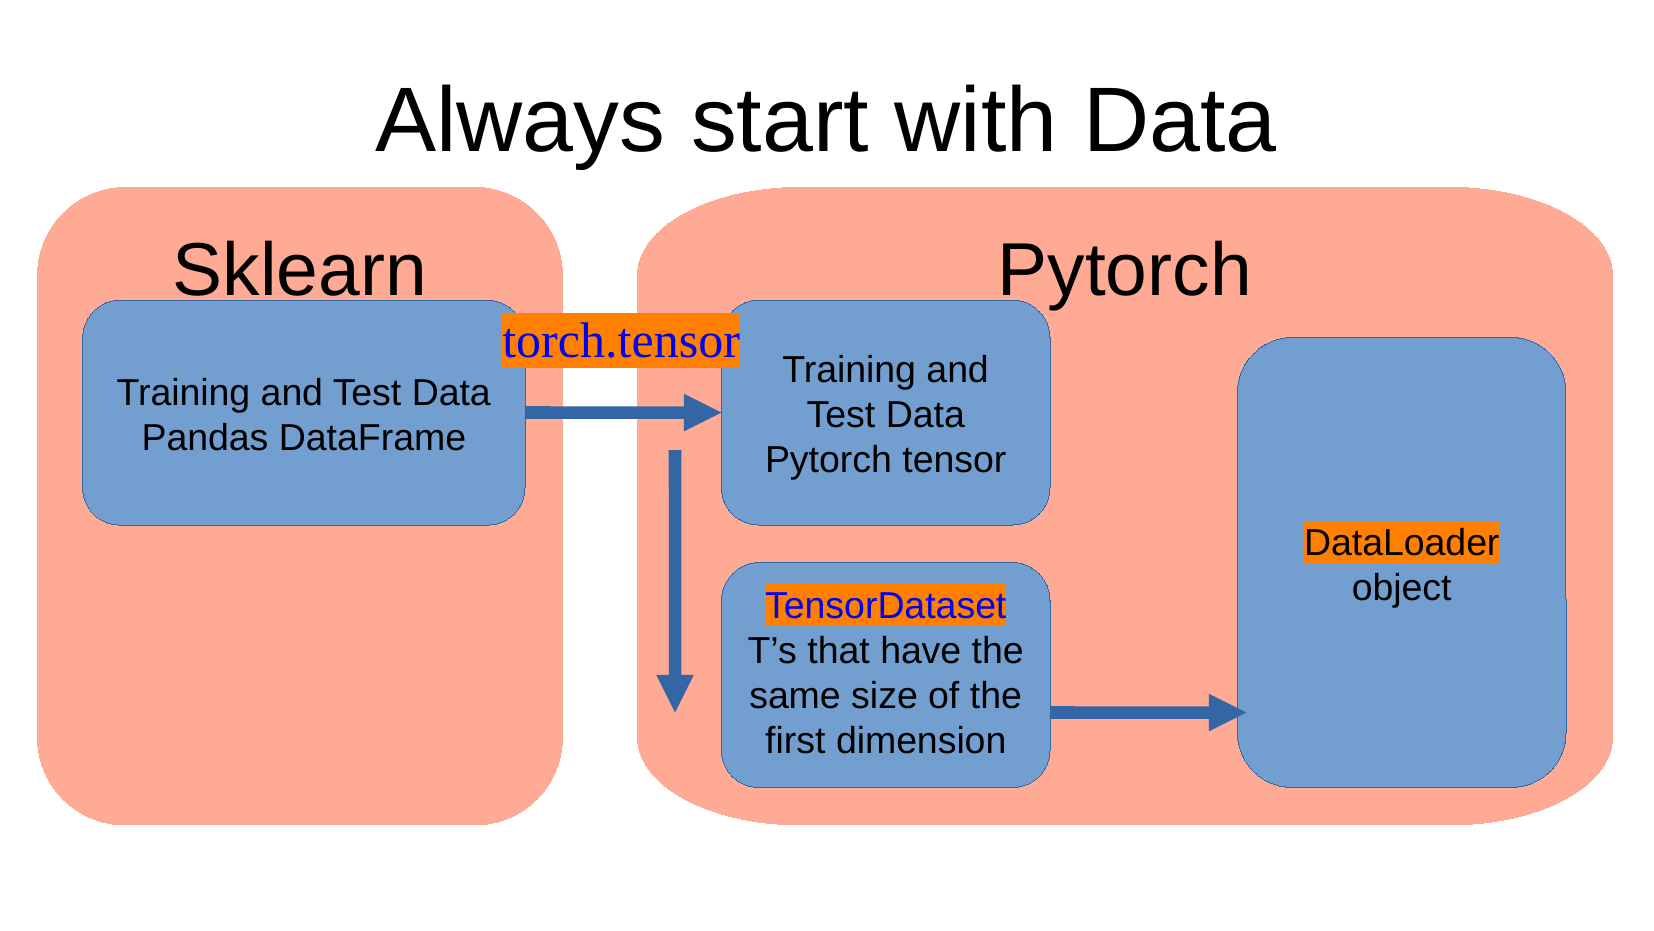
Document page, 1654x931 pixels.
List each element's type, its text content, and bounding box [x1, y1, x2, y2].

text_box [524, 406, 722, 419]
title Always start with Data [82, 37, 1571, 193]
text_box [668, 450, 682, 713]
text_box Training and Test Data Pytorch tensor [721, 300, 1051, 526]
text_box Sklearn [37, 193, 563, 825]
text_box DataLoader object [1237, 337, 1567, 788]
text_box [1049, 706, 1247, 719]
text_box Training and Test Data Pandas DataFrame [82, 300, 526, 526]
text_box Pytorch [637, 193, 1613, 825]
text_box TensorDataset T’s that have the same size of the first dimension [721, 562, 1051, 788]
text_box torch.tensor [487, 300, 791, 375]
